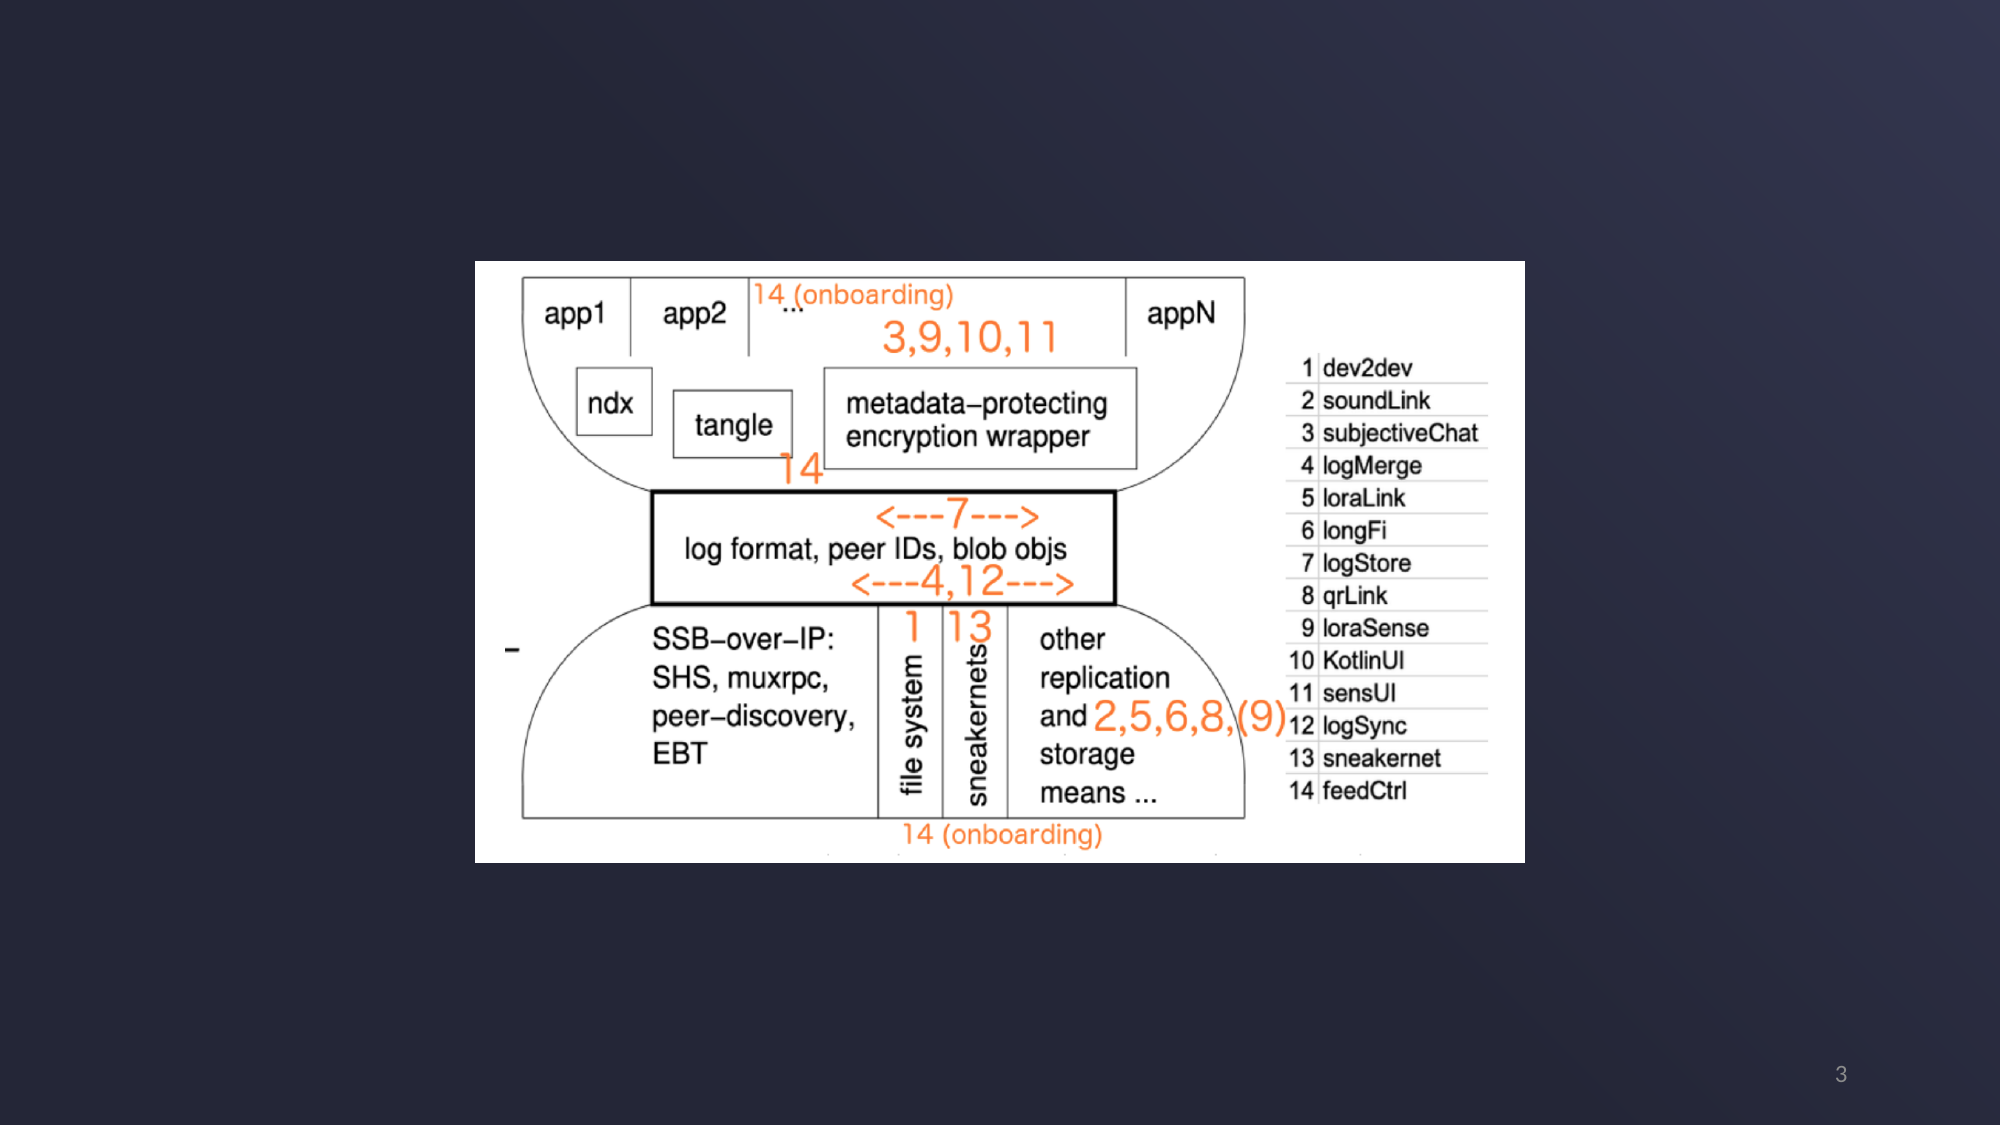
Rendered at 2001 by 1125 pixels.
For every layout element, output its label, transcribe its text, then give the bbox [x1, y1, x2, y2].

slide_number 3 [1412, 1042, 1863, 1103]
picture [475, 261, 1525, 863]
